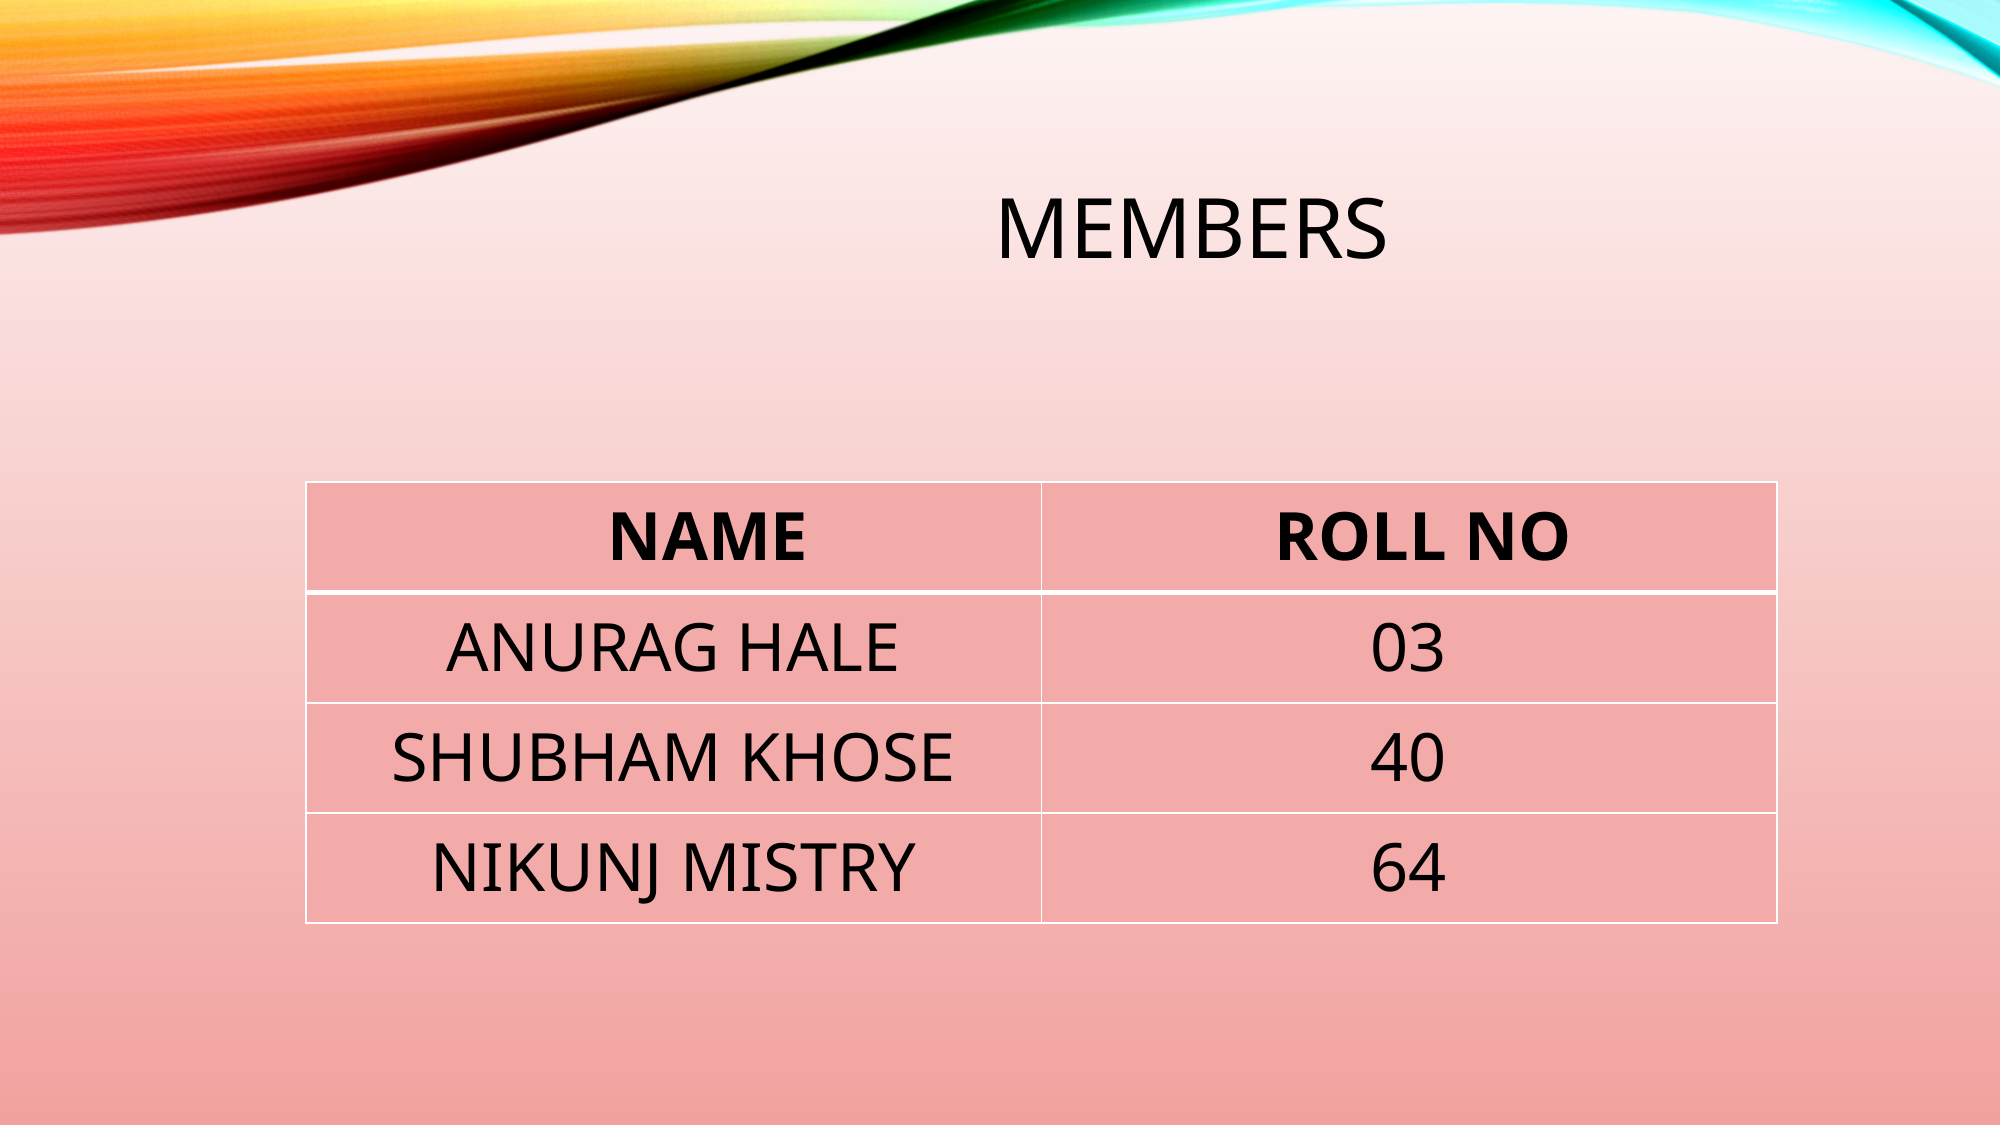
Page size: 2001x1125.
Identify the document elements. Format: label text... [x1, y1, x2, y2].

table_header NAME [307, 483, 1041, 590]
title members [474, 125, 1888, 338]
table_cell NIKUNJ MISTRY [307, 814, 1041, 922]
table_cell 03 [1042, 595, 1776, 702]
picture [0, 0, 2000, 237]
table_cell 40 [1042, 704, 1776, 812]
table_cell ANURAG HALE [307, 595, 1041, 702]
table_header ROLL NO [1042, 483, 1776, 590]
table_cell 64 [1042, 814, 1776, 922]
table_cell SHUBHAM KHOSE [307, 704, 1041, 812]
